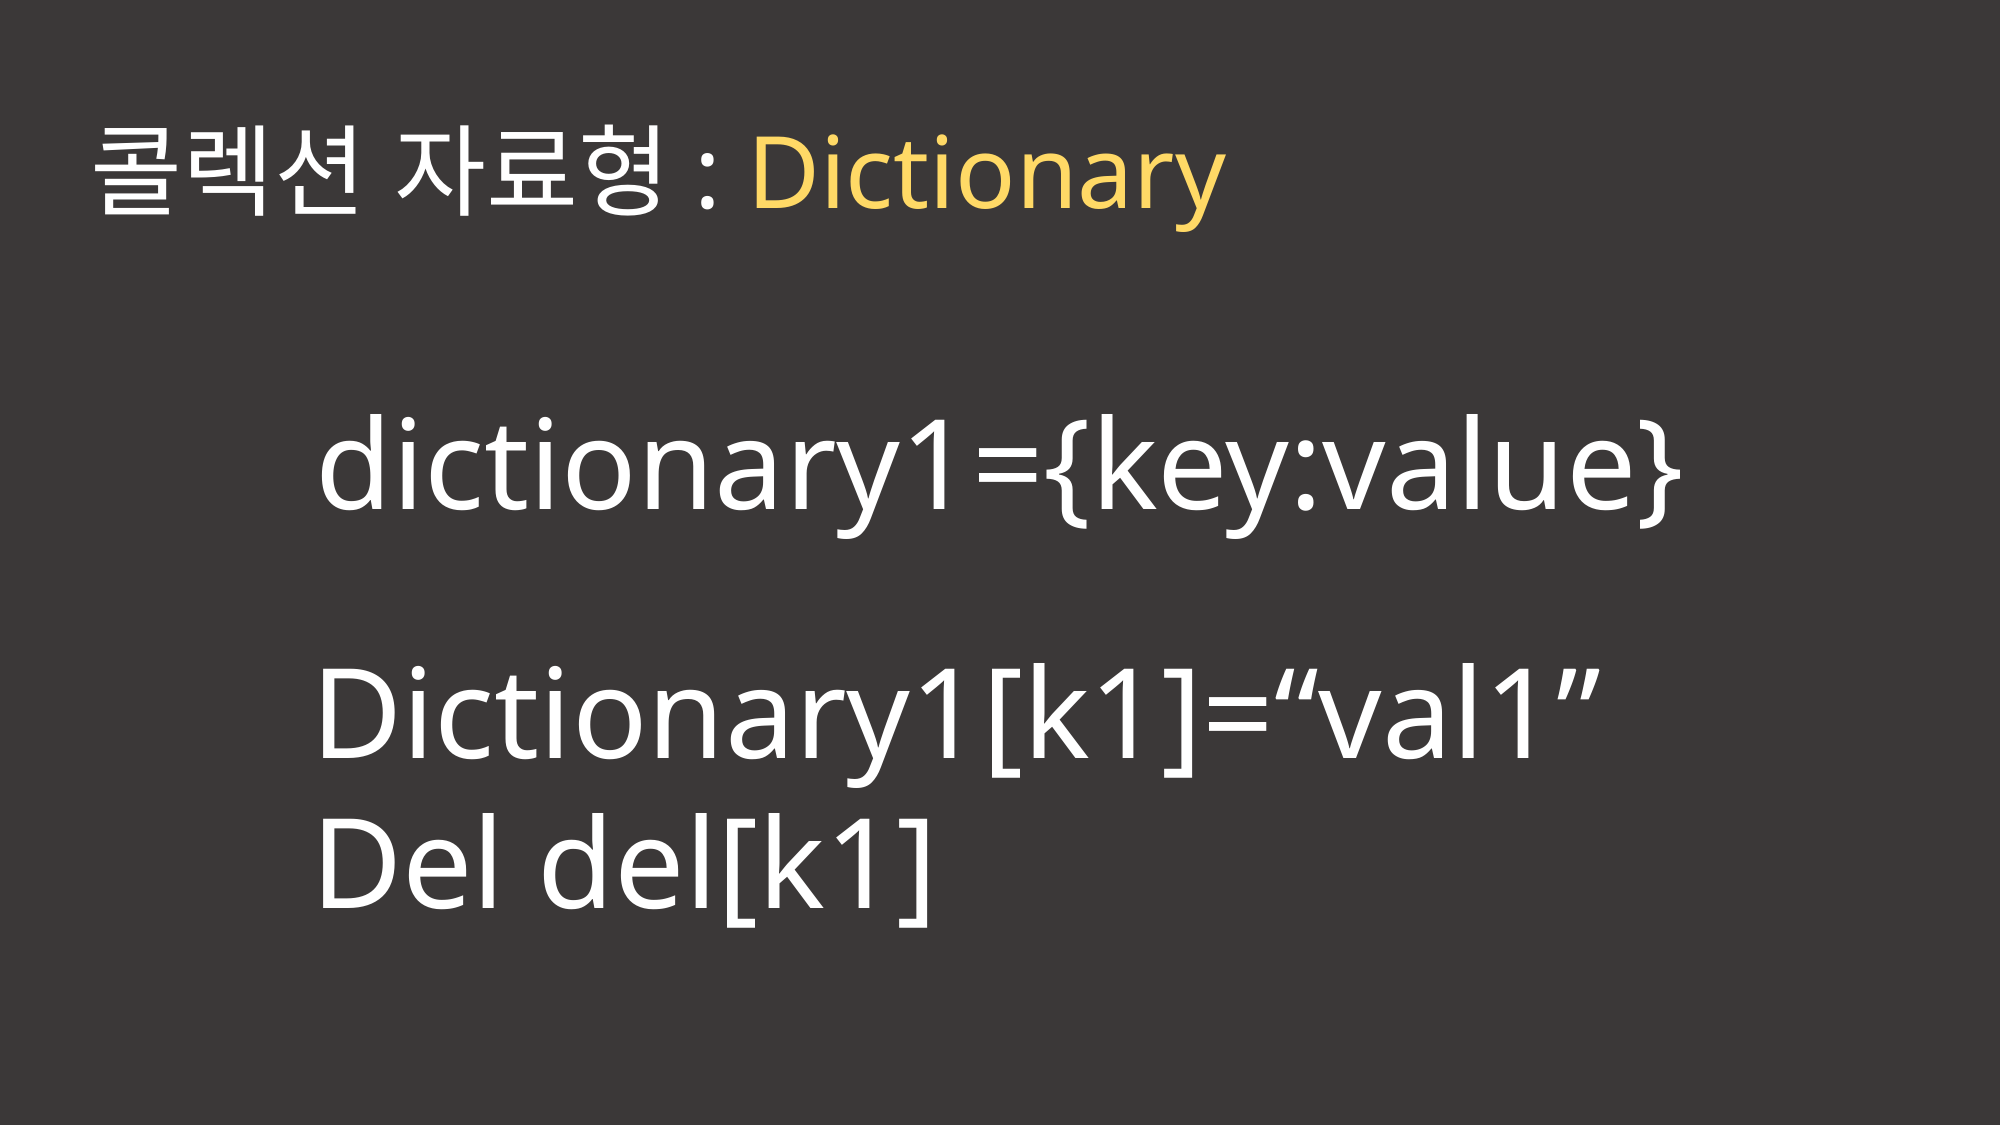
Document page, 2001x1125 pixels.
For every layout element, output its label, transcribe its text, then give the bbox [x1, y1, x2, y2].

text_box dictionary1={key:value} [300, 376, 1700, 542]
text_box 콜렉션 자료형: Dictionary [75, 101, 1241, 236]
text_box Dictionary1[k1]=“val1” Del del[k1] [296, 626, 1618, 941]
